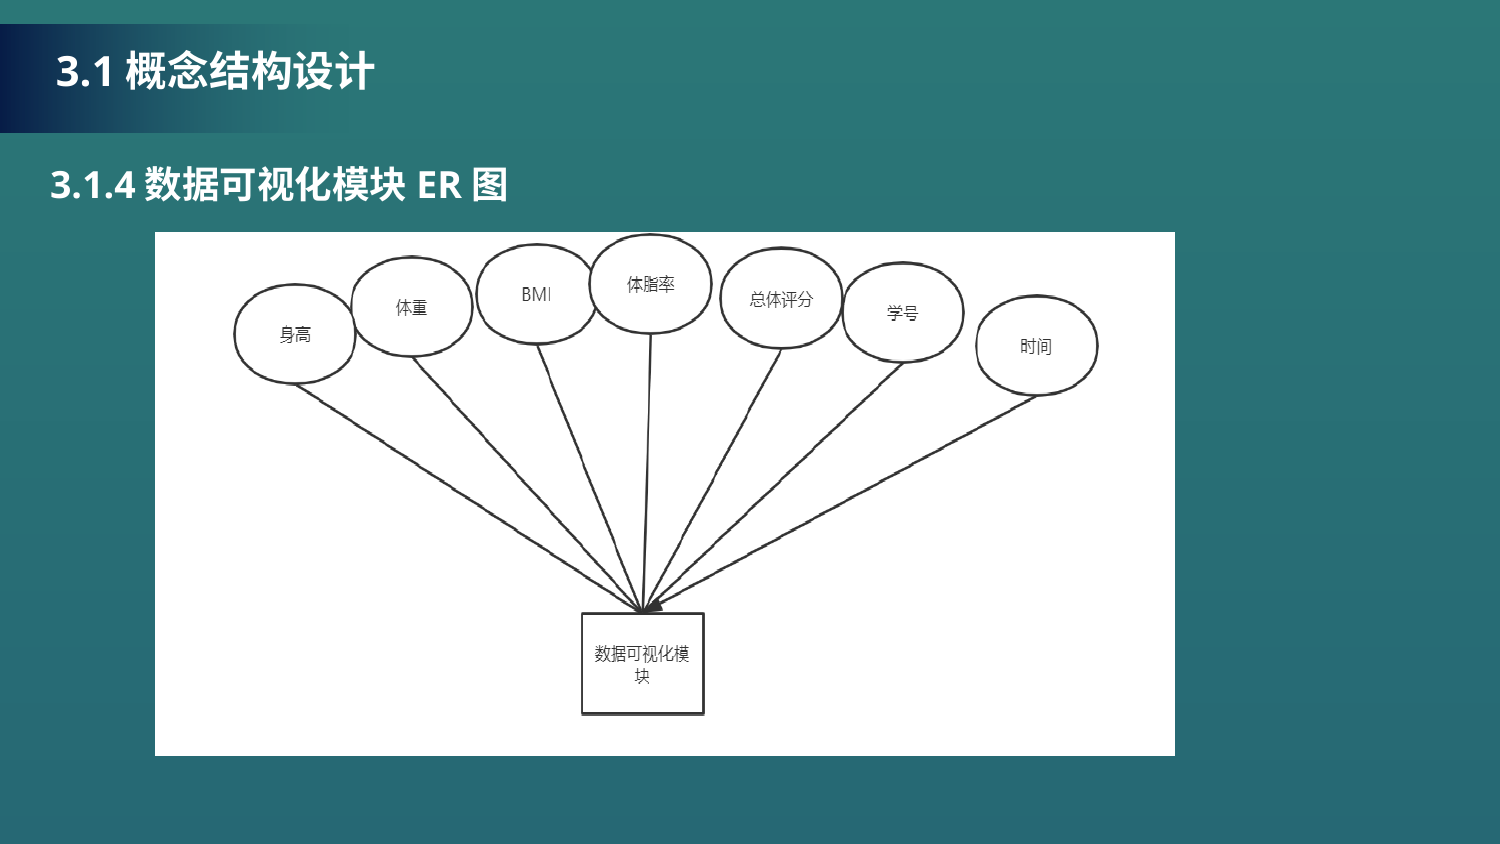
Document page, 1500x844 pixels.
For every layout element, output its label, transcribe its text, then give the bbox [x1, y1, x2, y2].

text_box 3.1.4数据可视化模块ER图 [35, 153, 524, 214]
picture [155, 232, 1175, 756]
text_box 3.1概念结构设计 [41, 37, 392, 103]
text_box [0, 24, 349, 133]
